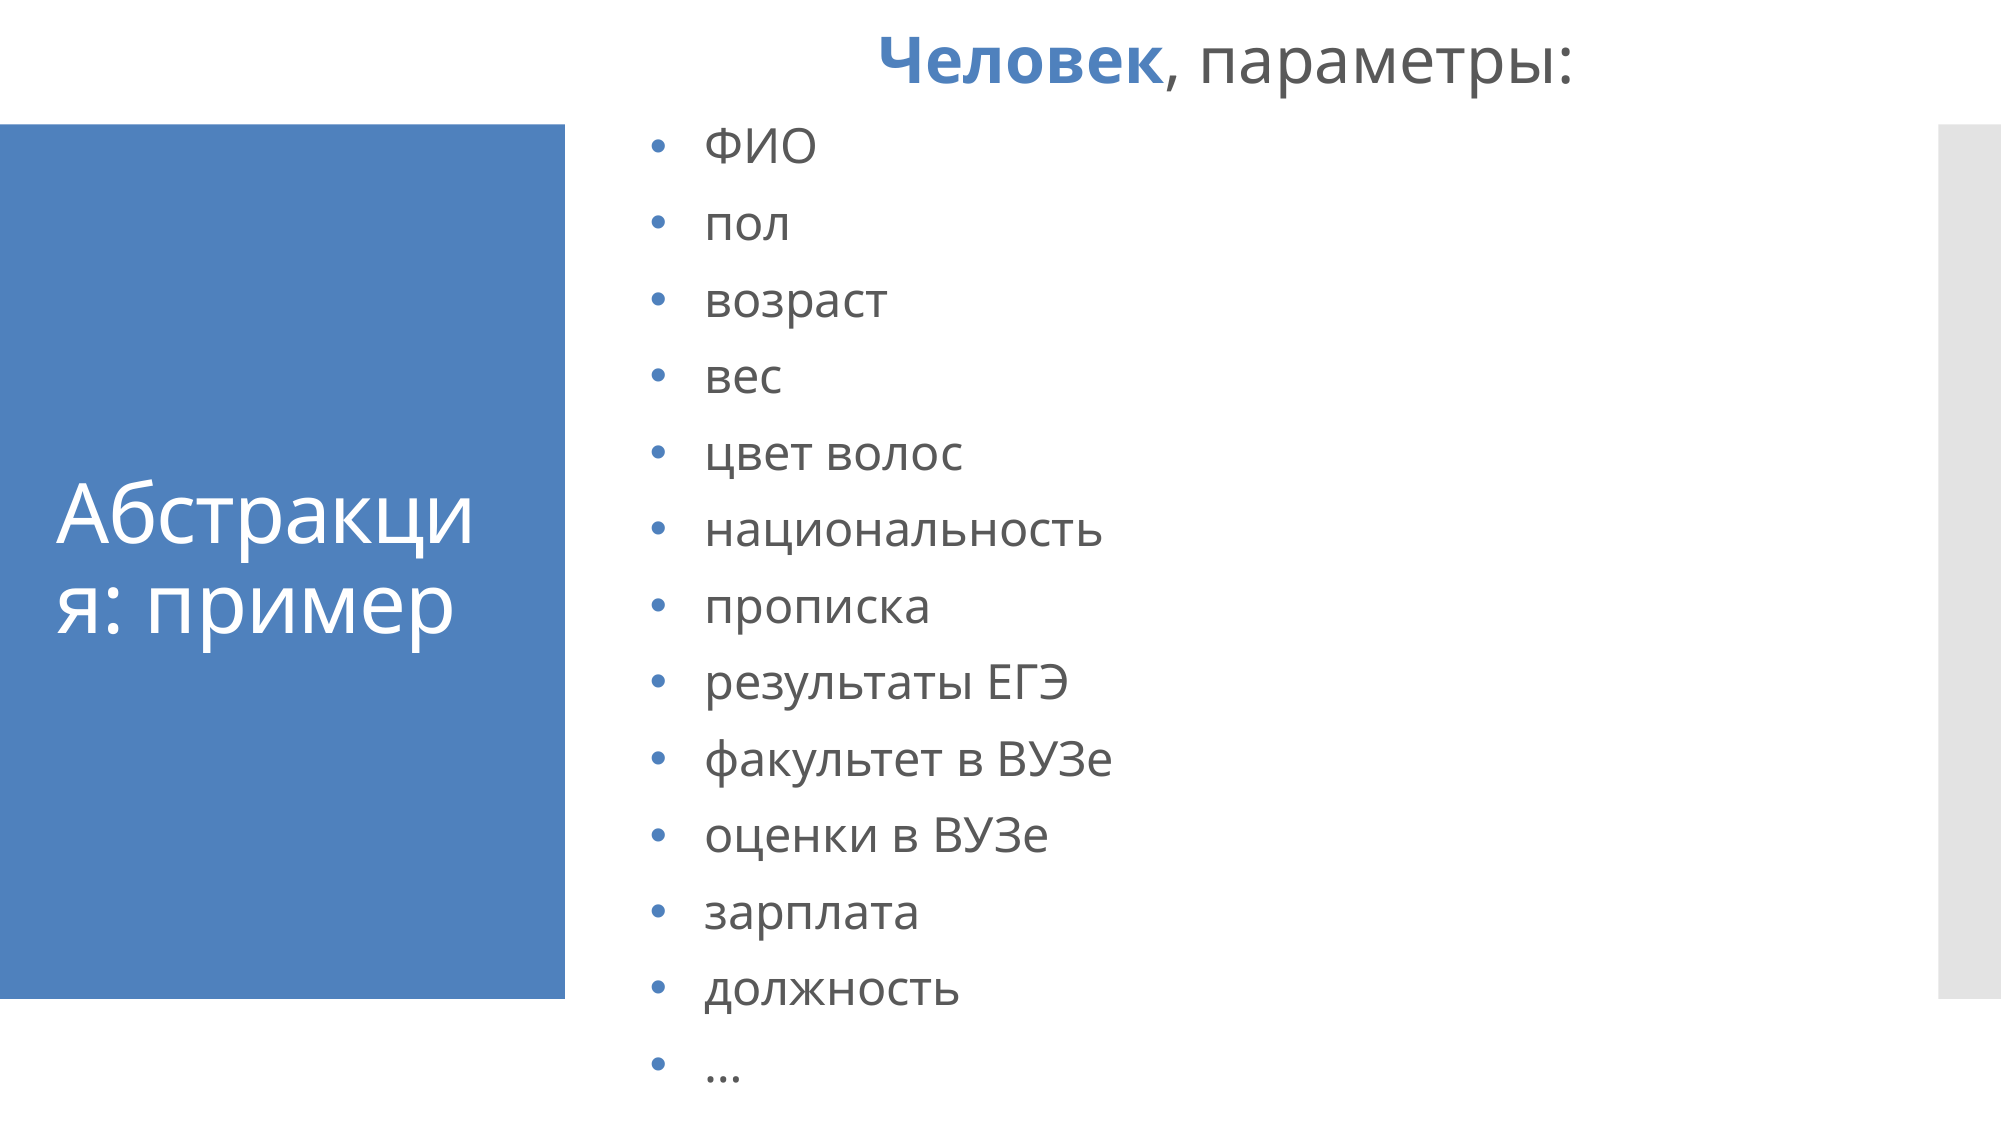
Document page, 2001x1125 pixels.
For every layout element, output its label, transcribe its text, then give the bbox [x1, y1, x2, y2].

list Человек, параметры: ФИО пол возраст вес цвет волос национальность прописка результаты ЕГЭ факультет в ВУЗе оценки в ВУЗе зарплата должность … [634, 20, 1835, 1108]
title Абстракция: пример [41, 184, 525, 940]
